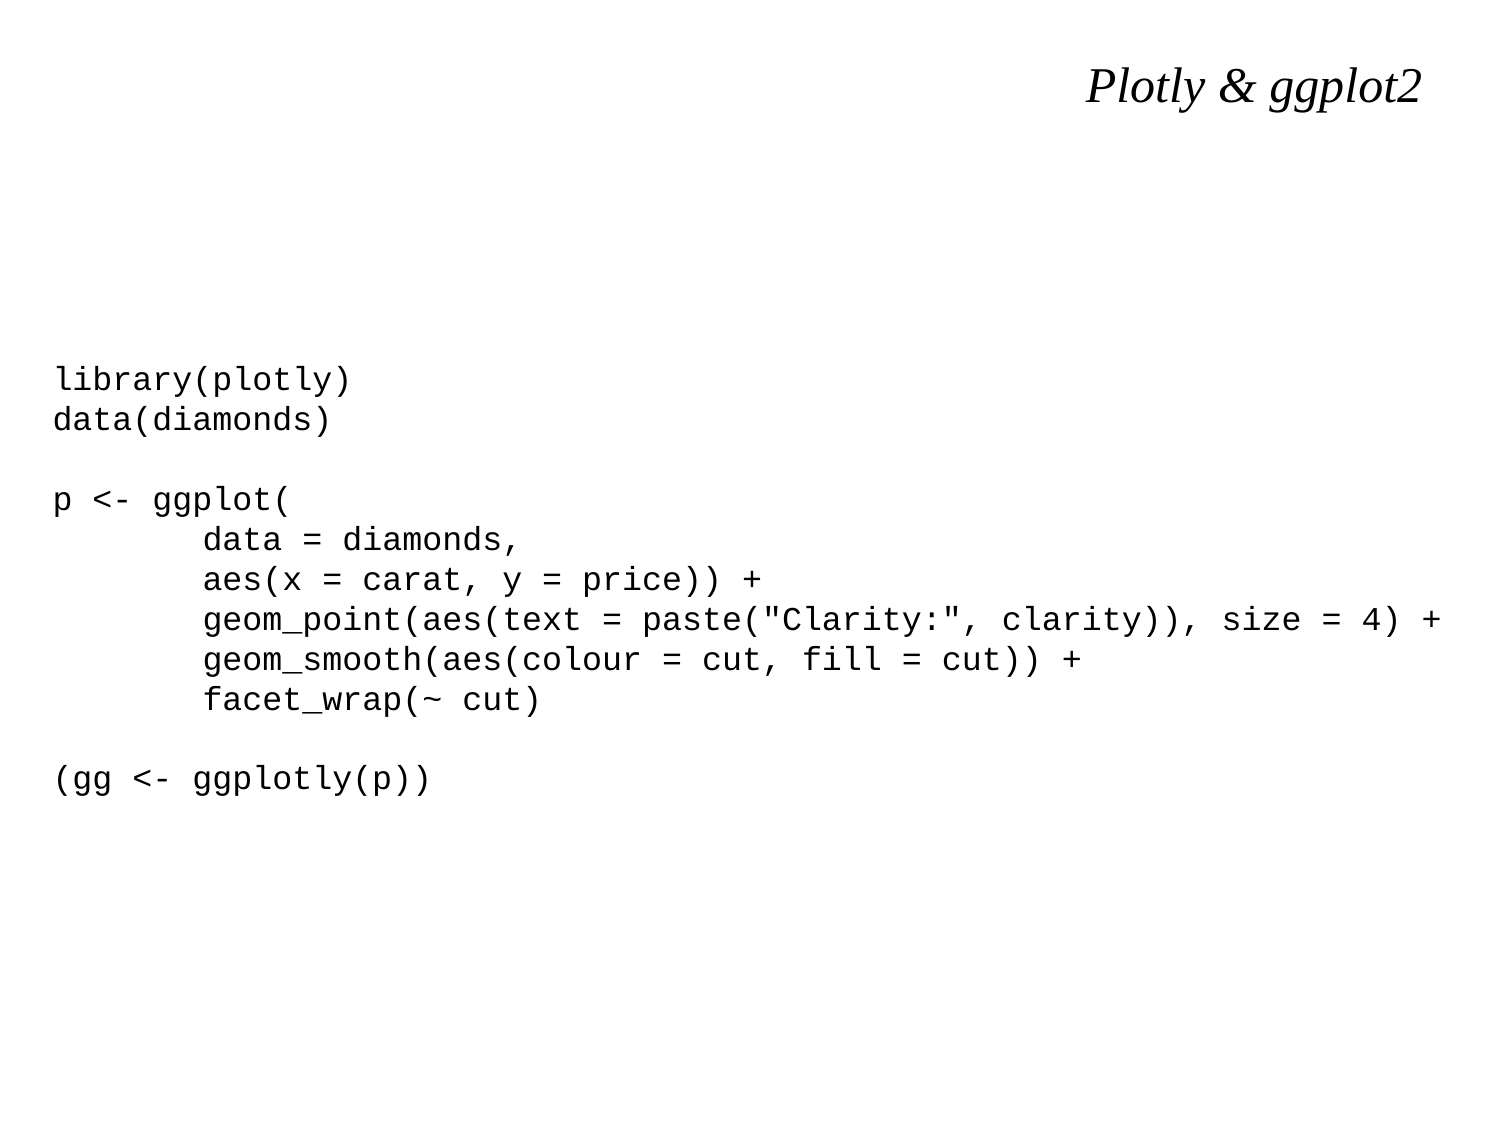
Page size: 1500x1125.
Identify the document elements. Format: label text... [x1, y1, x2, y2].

text_box library(plotly) data(diamonds) p <- ggplot( data = diamonds, aes(x = carat, y = price)) + geom_point(aes(text = paste("Clarity:", clarity)), size = 4) + geom_smooth(aes(colour = cut, fill = cut)) + facet_wrap(~ cut) (gg <- ggplotly(p)) [37, 349, 1475, 844]
title Plotly & ggplot2 [41, 45, 1450, 120]
